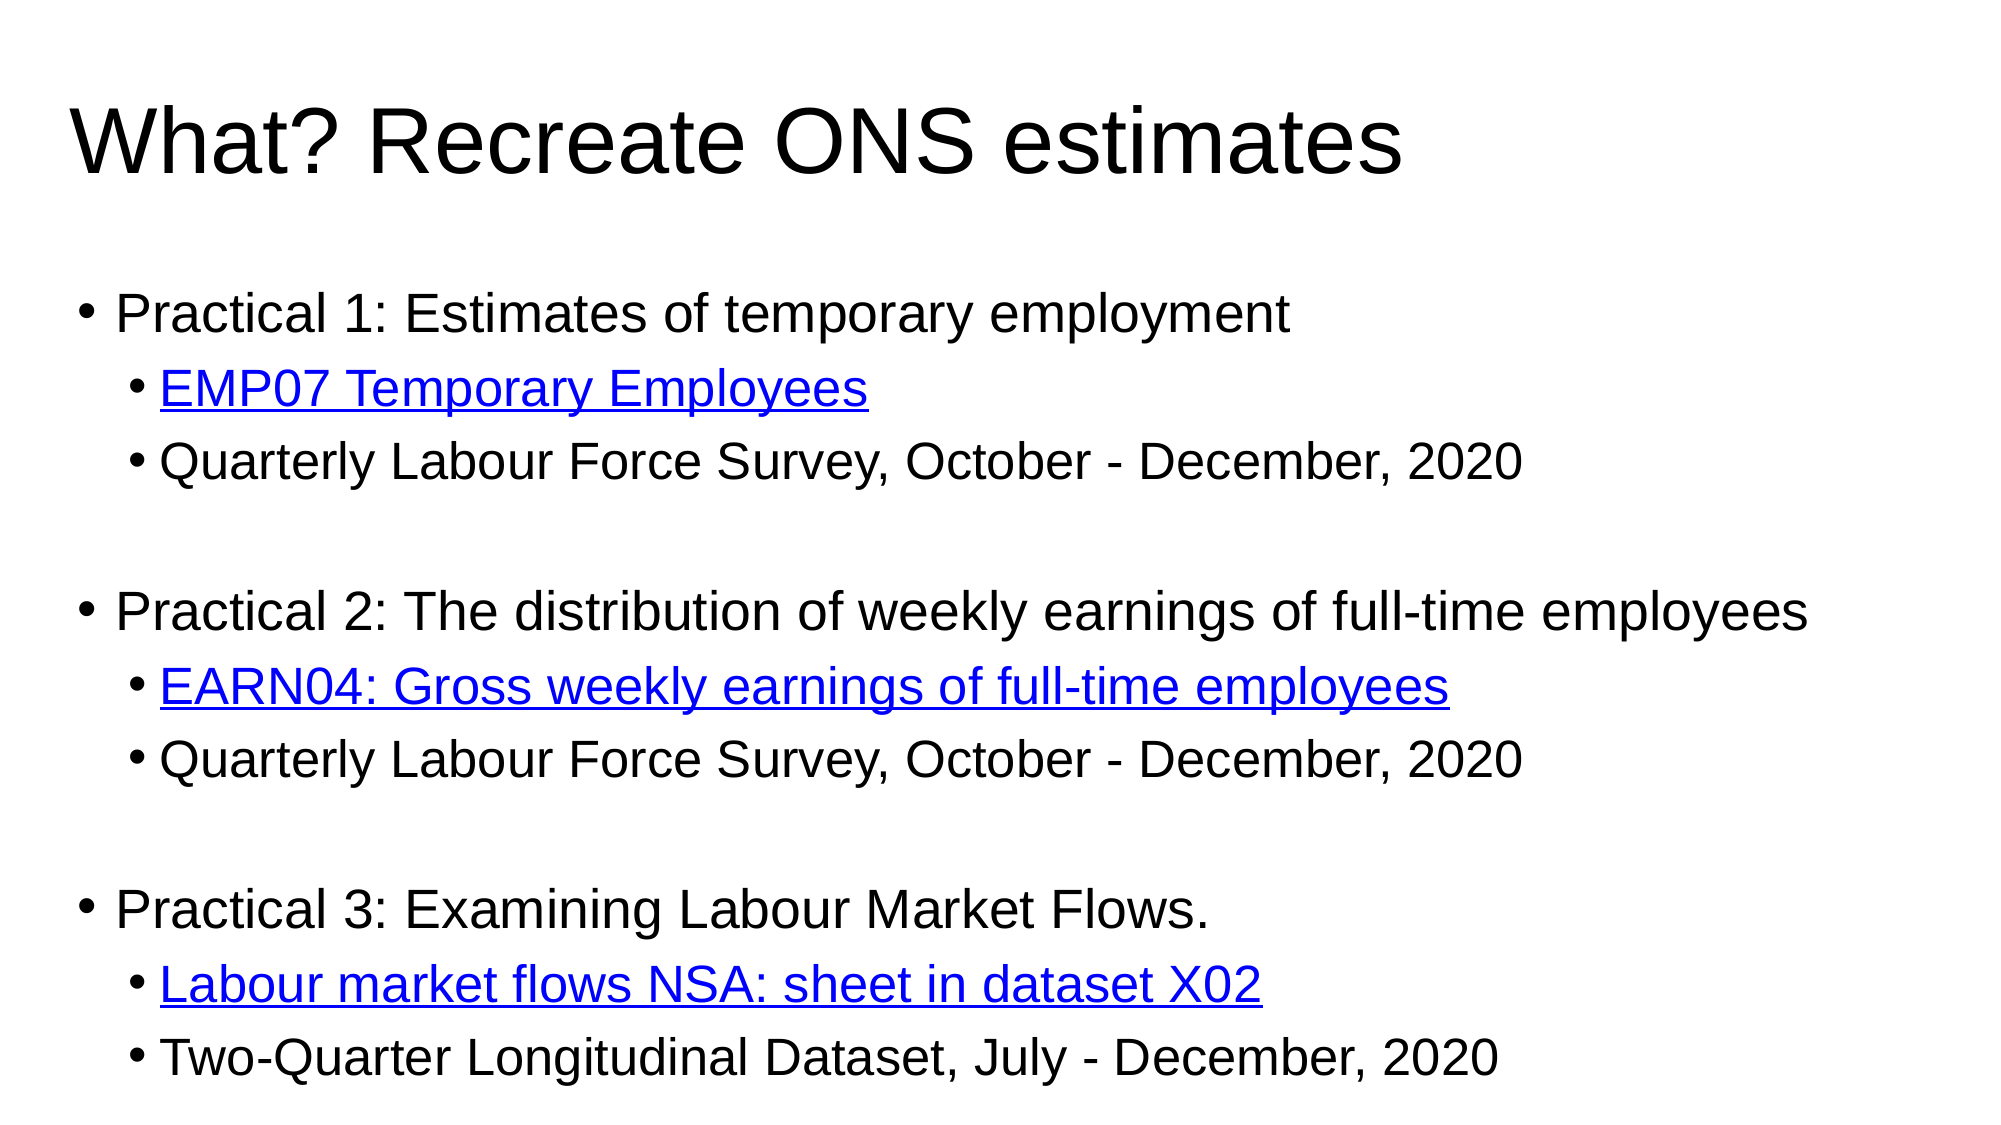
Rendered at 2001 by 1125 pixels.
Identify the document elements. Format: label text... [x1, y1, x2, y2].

title What? Recreate ONS estimates [55, 42, 1855, 231]
list Practical 1: Estimates of temporary employment EMP07 Temporary Employees Quarterly Labour Force Survey, October - December, 2020 Practical 2: The distribution of weekly earnings of full-time employees EARN04: Gross weekly earnings of full-time employees Quarterly Labour Force Survey, October - December, 2020 Practical 3: Examining Labour Market Flows. Labour market flows NSA: sheet in dataset X02 Two-Quarter Longitudinal Dataset, July - December, 2020 [62, 269, 1863, 1113]
